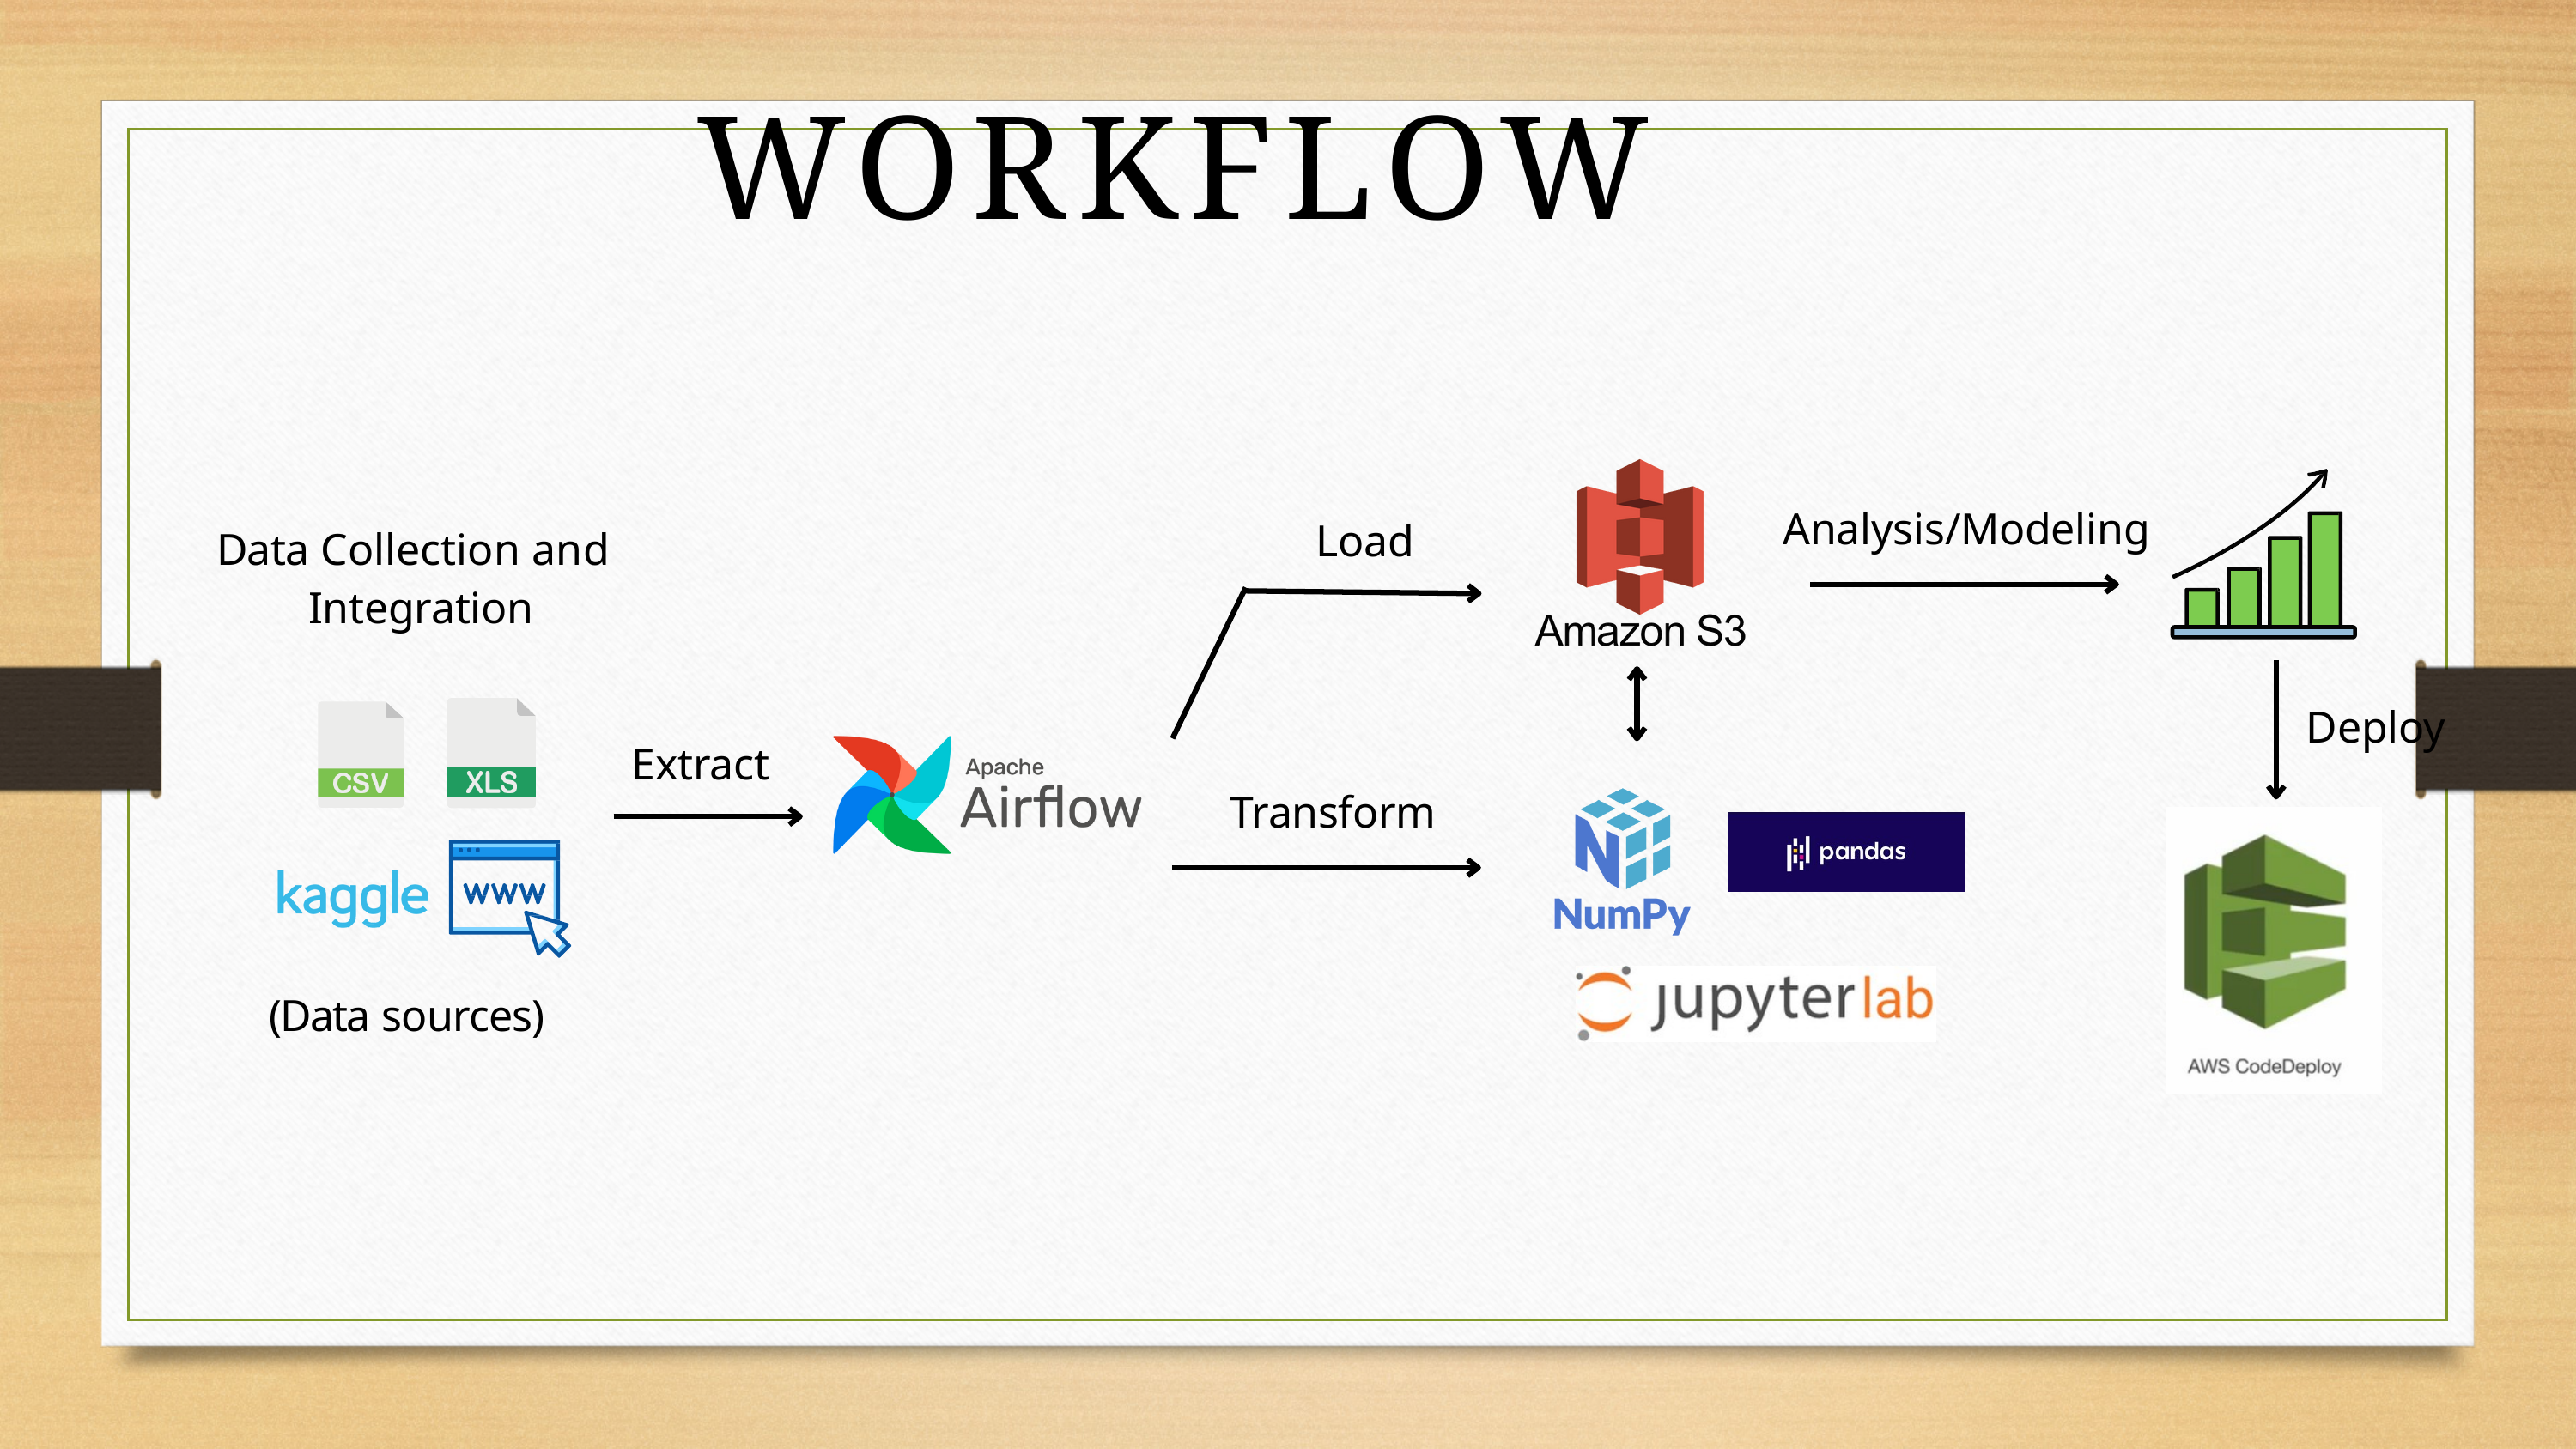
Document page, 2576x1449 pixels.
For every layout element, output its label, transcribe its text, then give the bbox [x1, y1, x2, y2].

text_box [1810, 573, 2120, 596]
text_box Extract [629, 735, 787, 789]
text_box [2265, 659, 2287, 800]
picture [0, 0, 2576, 1449]
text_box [2170, 469, 2358, 640]
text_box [1242, 582, 1482, 605]
text_box (Data sources) [267, 986, 574, 1040]
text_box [447, 697, 537, 809]
text_box Analysis/Modeling [1781, 500, 2170, 554]
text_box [1172, 857, 1482, 879]
title WORKFLOW [593, 39, 1752, 283]
text_box Data Collection and Integration [214, 512, 641, 633]
text_box Deploy [2304, 698, 2458, 752]
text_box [613, 805, 804, 828]
text_box Transform [1228, 783, 1451, 837]
text_box Load [1314, 512, 1423, 566]
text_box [318, 701, 404, 809]
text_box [448, 839, 572, 958]
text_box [1625, 665, 1649, 742]
